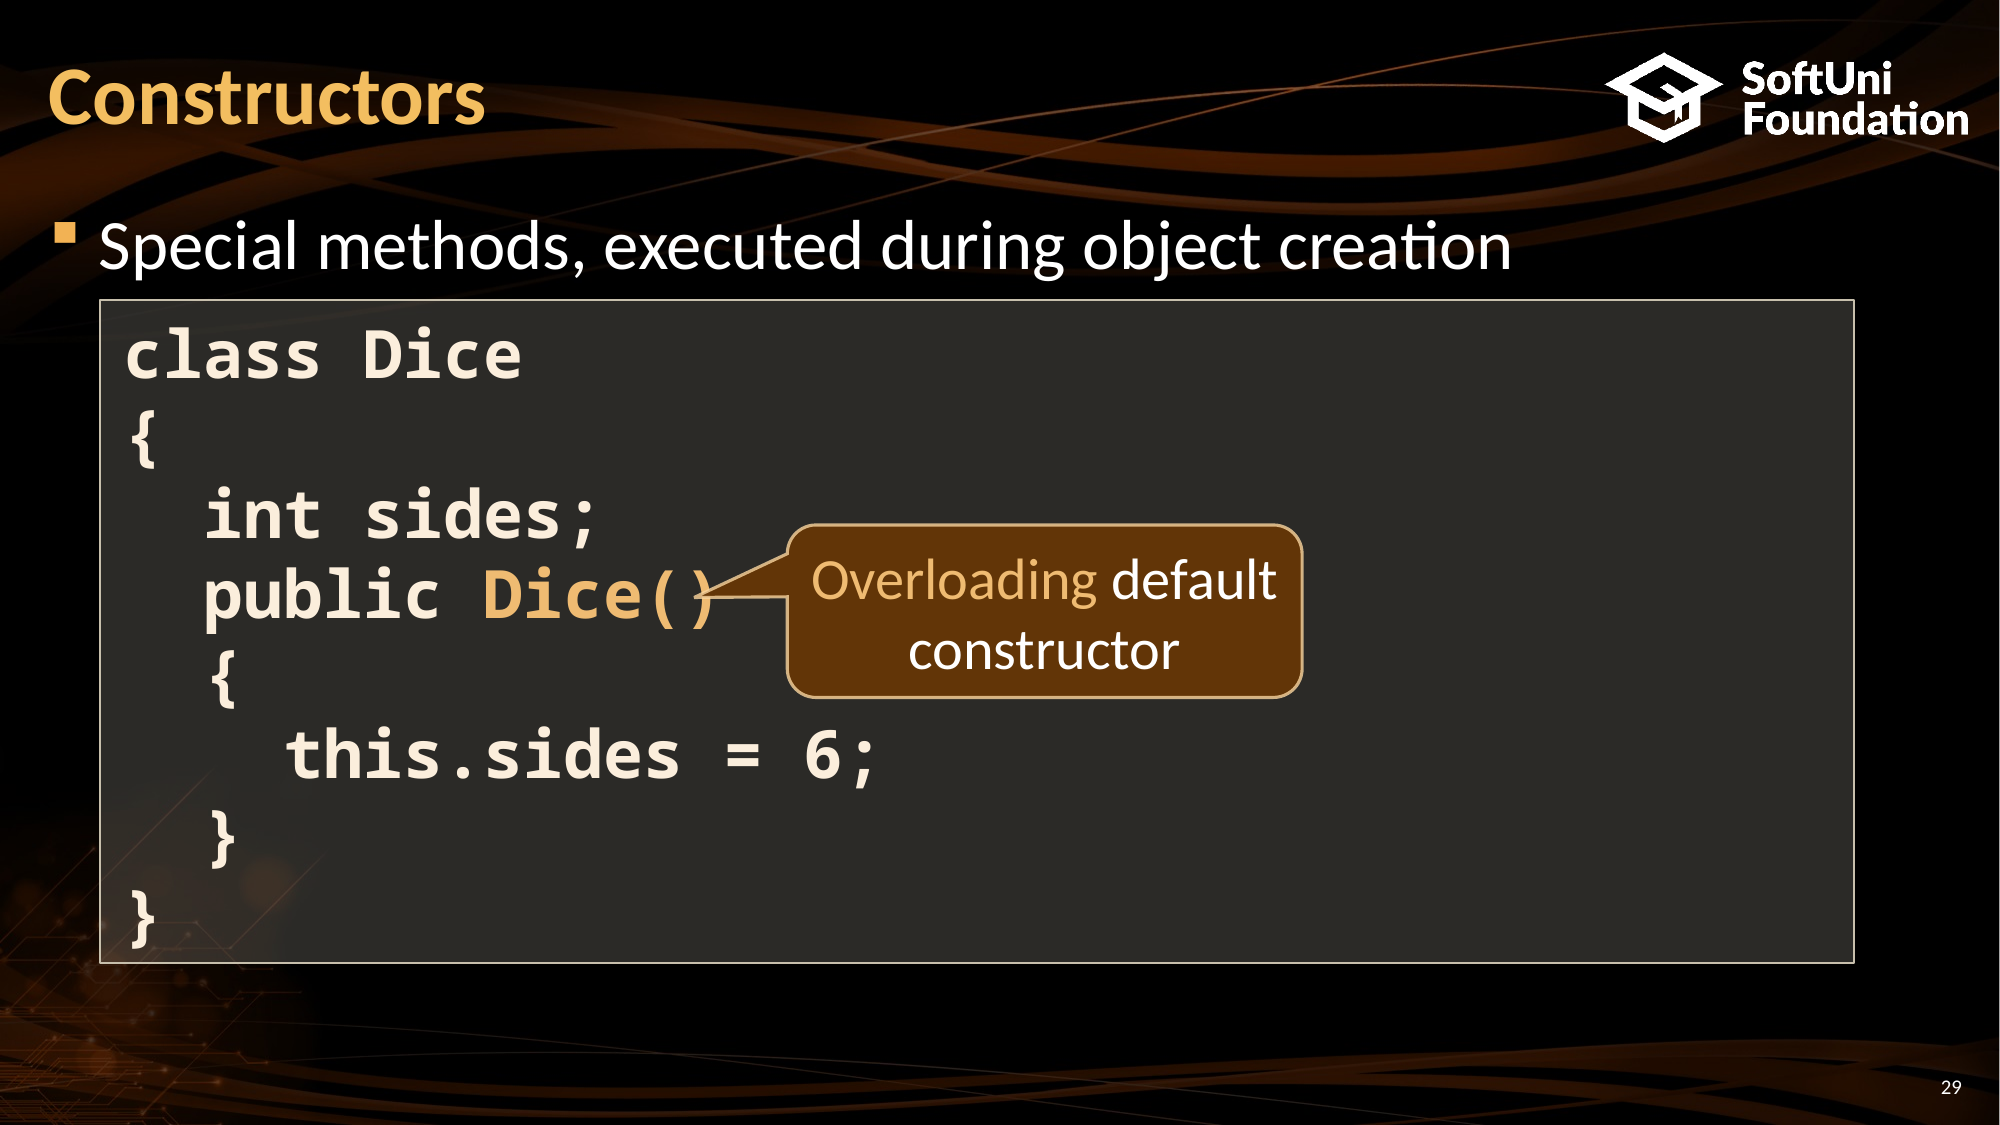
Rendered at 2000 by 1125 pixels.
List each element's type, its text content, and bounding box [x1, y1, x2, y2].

picture [0, 0, 2000, 1125]
text_box Overloading default constructor [693, 523, 1304, 699]
list Special methods, executed during object creation [31, 188, 1968, 1103]
text_box class Dice { int sides; public Dice() { this.sides = 6; } } [99, 299, 1854, 964]
title Constructors [30, 6, 1602, 189]
